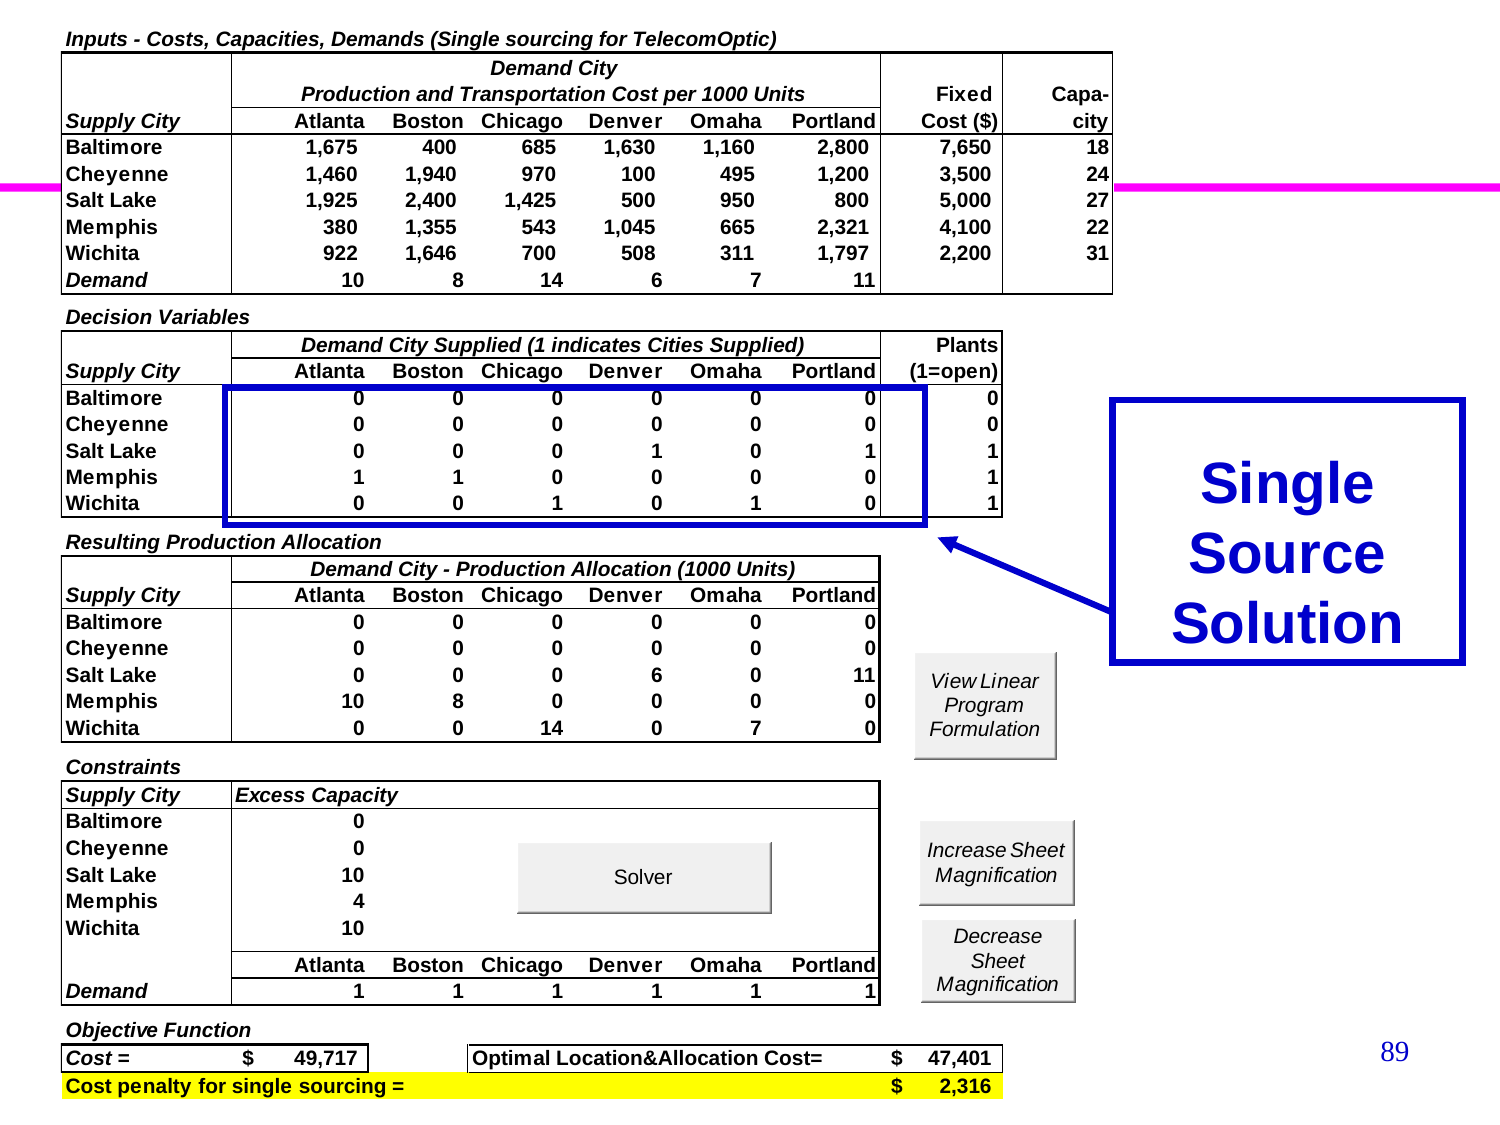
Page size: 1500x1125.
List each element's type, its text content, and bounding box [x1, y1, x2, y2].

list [60, 24, 1115, 1101]
title Single Source Solution [1118, 399, 1463, 663]
slide_number 89 [1118, 1024, 1425, 1103]
